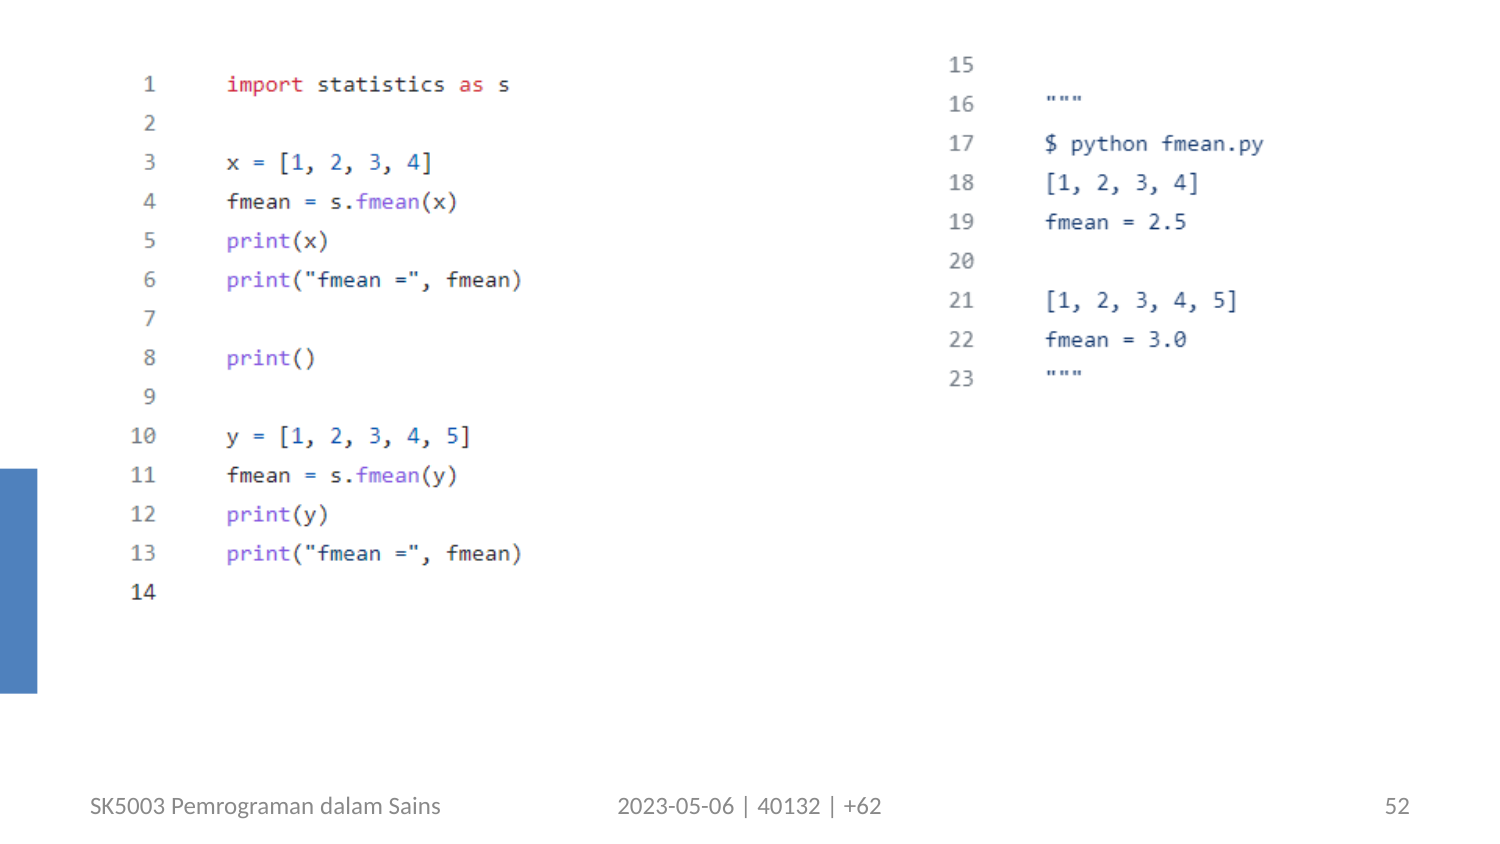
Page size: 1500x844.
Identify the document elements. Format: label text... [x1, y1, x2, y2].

slide_number 52 [1074, 782, 1425, 827]
picture [937, 46, 1287, 399]
slide_number SK5003 Pemrograman dalam Sains [75, 782, 463, 827]
picture [124, 59, 552, 615]
footer 2023-05-06 | 40132 | +62 [512, 782, 988, 827]
